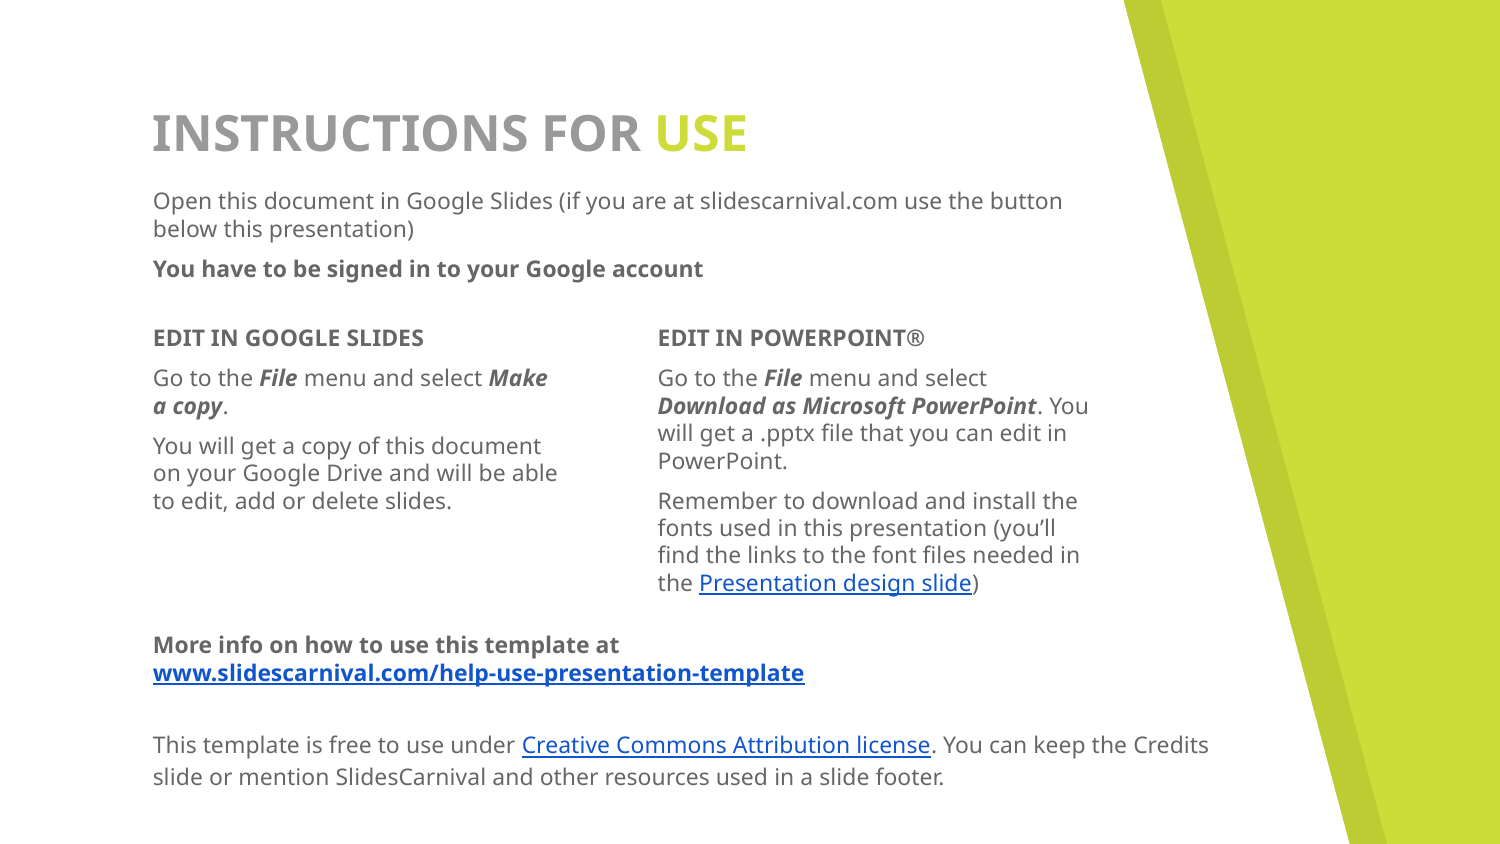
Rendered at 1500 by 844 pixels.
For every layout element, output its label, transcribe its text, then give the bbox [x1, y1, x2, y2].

text_box EDIT IN GOOGLE SLIDES Go to the File menu and select Make a copy. You will get a copy of this document on your Google Drive and will be able to edit, add or delete slides. [137, 308, 583, 615]
text_box More info on how to use this template at www.slidescarnival.com/help-use-presentation-template This template is free to use under Creative Commons Attribution license. You can keep the Credits slide or mention SlidesCarnival and other resources used in a slide footer. [137, 615, 1248, 752]
text_box EDIT IN POWERPOINT® Go to the File menu and select Download as Microsoft PowerPoint. You will get a .pptx file that you can edit in PowerPoint. Remember to download and install the fonts used in this presentation (you’ll find the links to the font files needed in the Presentation design slide) [642, 308, 1107, 615]
text_box Open this document in Google Slides (if you are at slidescarnival.com use the button below this presentation) You have to be signed in to your Google account [137, 171, 1107, 308]
title INSTRUCTIONS FOR USE [137, 109, 926, 171]
